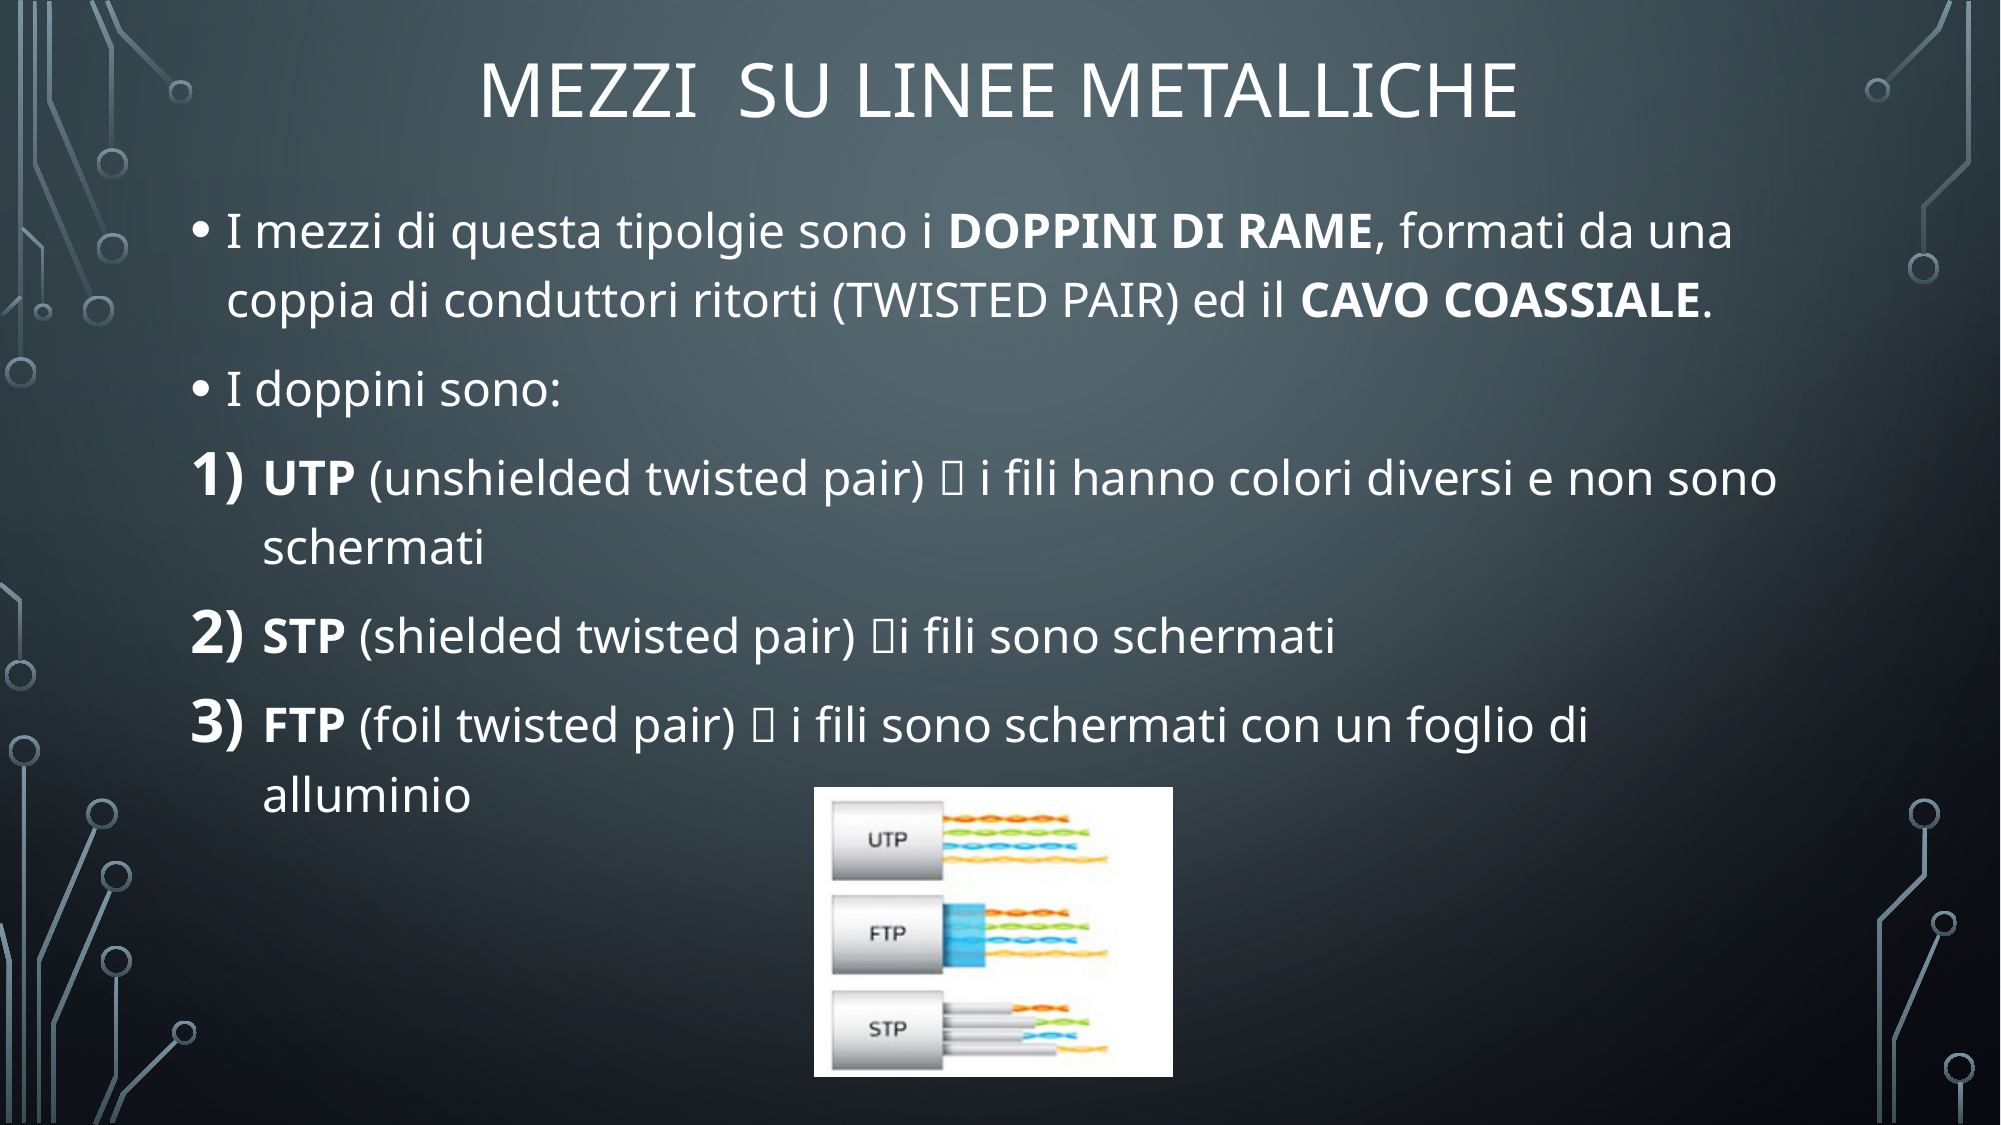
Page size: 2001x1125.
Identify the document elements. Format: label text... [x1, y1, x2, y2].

title Mezzi su linee metalliche [187, 0, 1813, 181]
list I mezzi di questa tipolgie sono i DOPPINI DI RAME, formati da una coppia di conduttori ritorti (TWISTED PAIR) ed il CAVO COASSIALE. I doppini sono: UTP (unshielded twisted pair)  i fili hanno colori diversi e non sono schermati STP (shielded twisted pair) i fili sono schermati FTP (foil twisted pair)  i fili sono schermati con un foglio di alluminio [175, 181, 1825, 834]
picture [814, 786, 1173, 1077]
